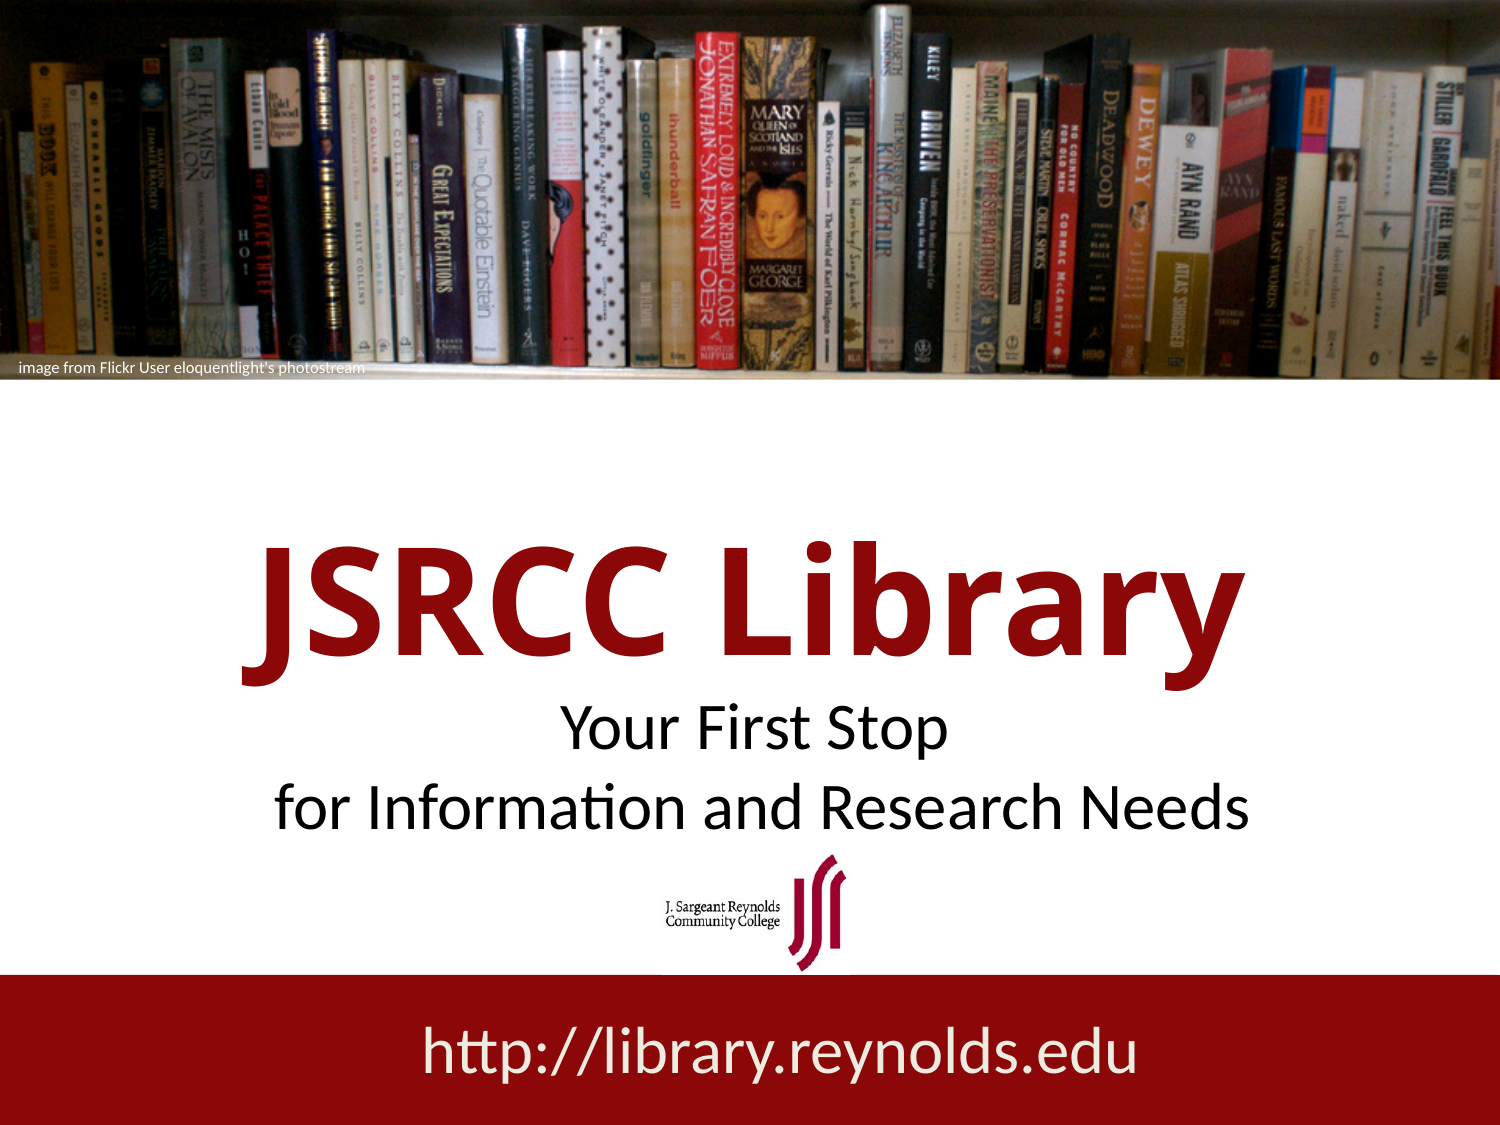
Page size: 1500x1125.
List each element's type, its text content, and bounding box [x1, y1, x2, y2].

picture [0, 0, 1500, 380]
title JSRCC Library [112, 474, 1388, 675]
subtitle Your First Stop for Information and Research Needs [99, 675, 1425, 963]
text_box http://library.reynolds.edu [187, 999, 1375, 1095]
picture [662, 848, 851, 976]
text_box [0, 972, 1500, 1125]
